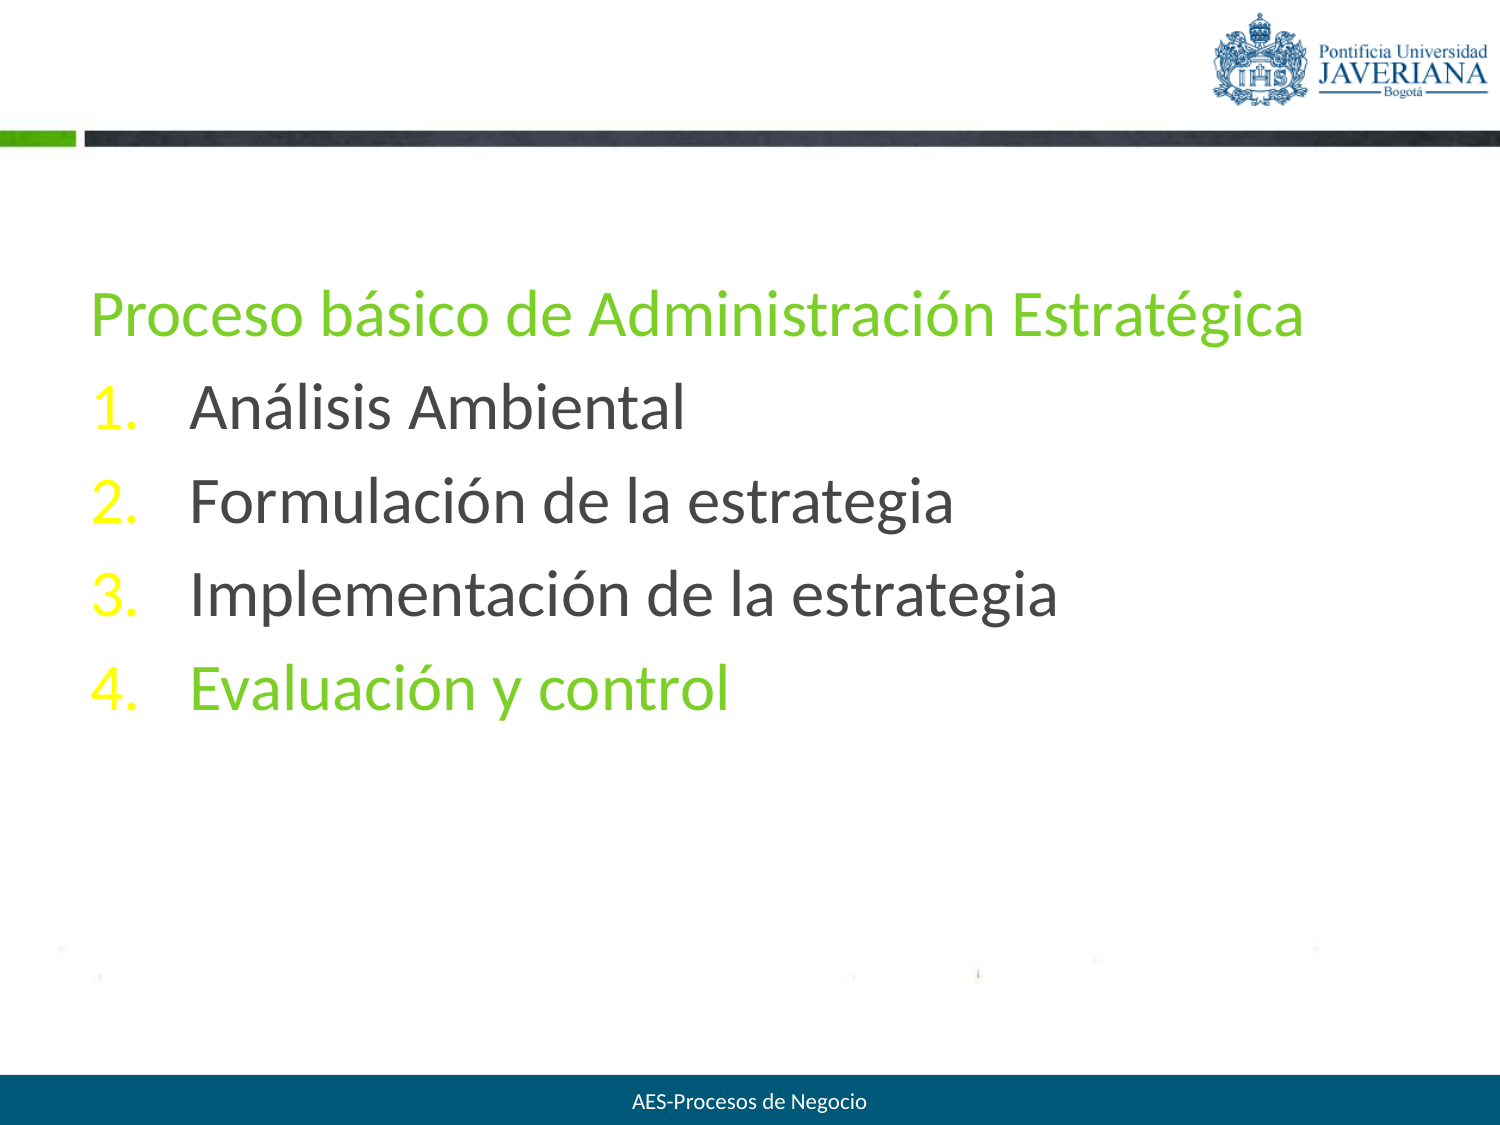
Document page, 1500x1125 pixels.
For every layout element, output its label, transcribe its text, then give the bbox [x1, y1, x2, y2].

list Proceso básico de Administración Estratégica Análisis Ambiental Formulación de la estrategia Implementación de la estrategia Evaluación y control [74, 262, 1463, 1006]
picture [0, 0, 1500, 1074]
